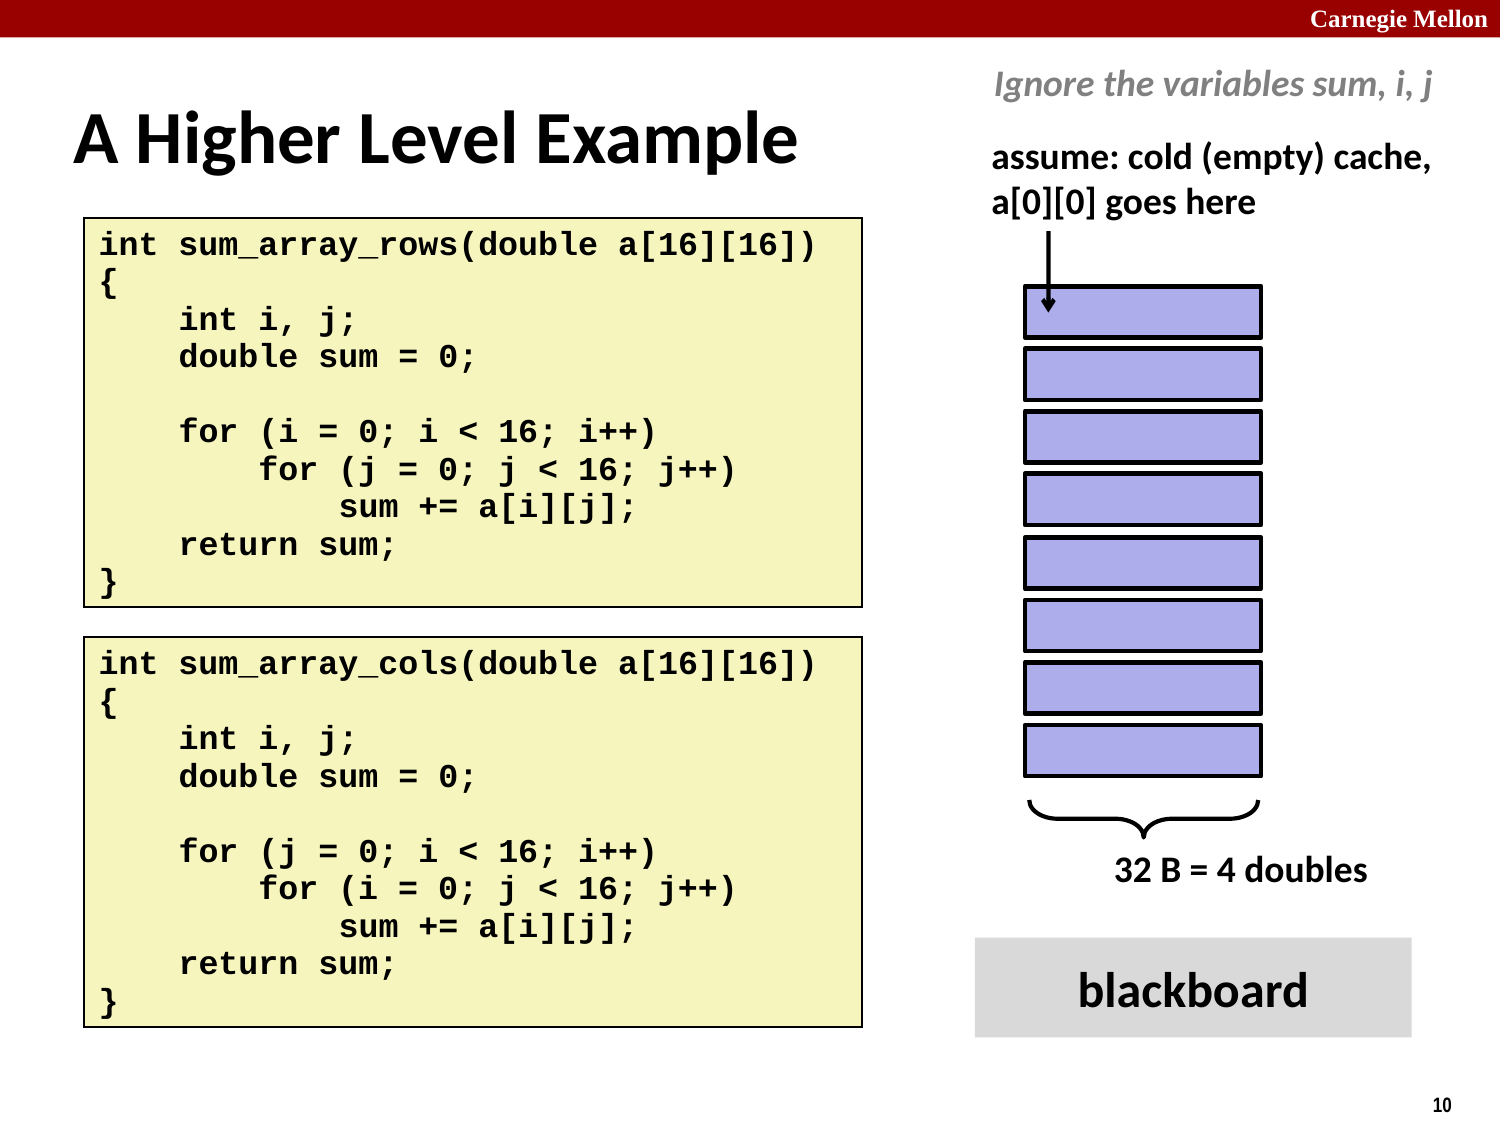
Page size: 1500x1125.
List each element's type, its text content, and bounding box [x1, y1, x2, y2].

text_box [1025, 537, 1262, 589]
text_box Ignore the variables sum, i, j [979, 51, 1449, 112]
text_box [1025, 599, 1262, 652]
text_box 32 B = 4 doubles [1099, 837, 1384, 898]
text_box int sum_array_rows(double a[16][16]) { int i, j; double sum = 0; for (i = 0; i < 16; i++) for (j = 0; j < 16; j++) sum += a[i][j]; return sum; } [83, 217, 863, 608]
text_box [1029, 799, 1259, 837]
title A Higher Level Example [58, 71, 1305, 197]
text_box [1025, 662, 1262, 714]
text_box int sum_array_cols(double a[16][16]) { int i, j; double sum = 0; for (j = 0; i < 16; i++) for (i = 0; j < 16; j++) sum += a[i][j]; return sum; } [83, 637, 863, 1027]
text_box [1025, 411, 1262, 463]
text_box [1025, 286, 1262, 338]
text_box [1025, 348, 1262, 400]
text_box [1025, 724, 1262, 777]
text_box assume: cold (empty) cache, a[0][0] goes here [976, 124, 1448, 230]
text_box [1025, 473, 1262, 525]
text_box blackboard [974, 937, 1412, 1038]
